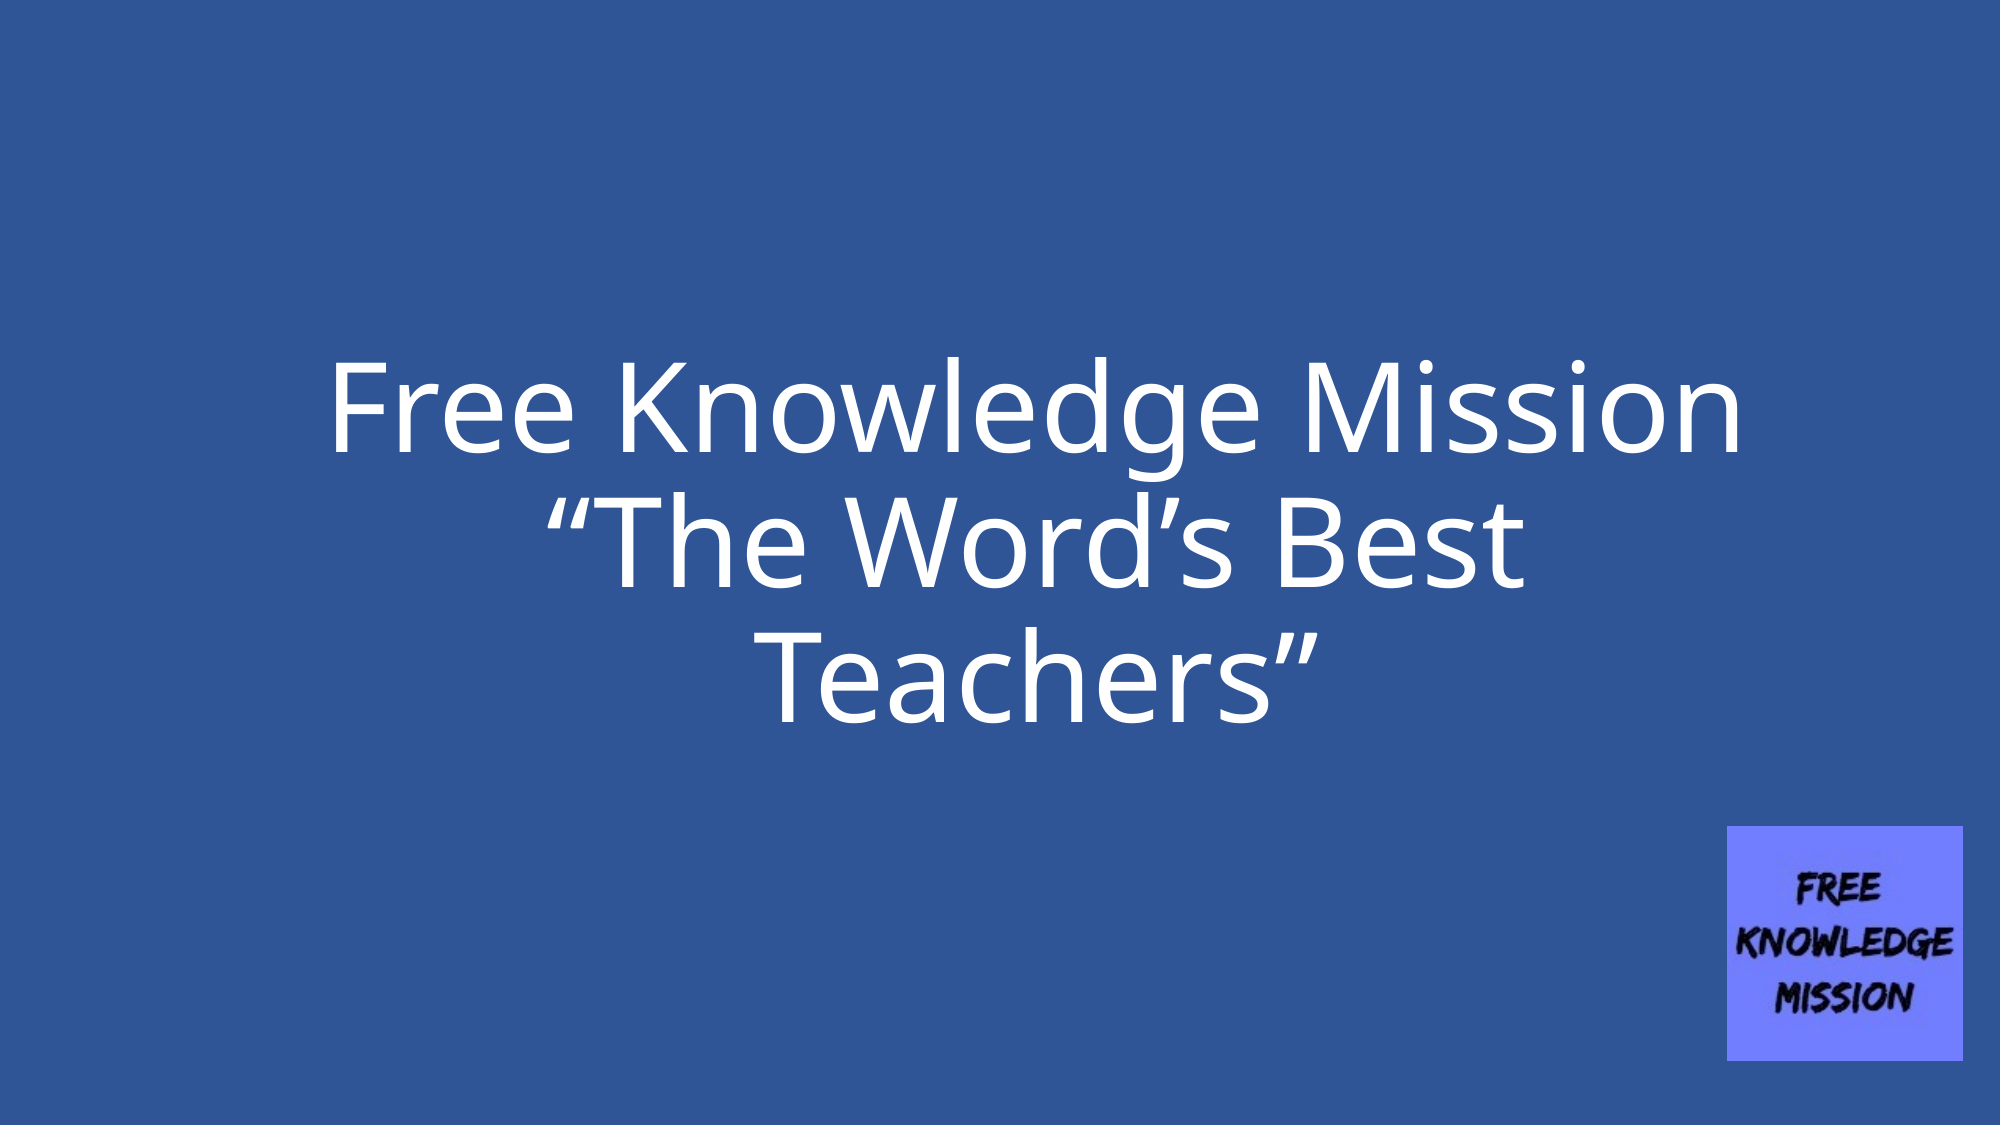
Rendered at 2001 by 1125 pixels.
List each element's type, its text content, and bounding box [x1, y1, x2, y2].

picture [1727, 826, 1963, 1061]
title Free Knowledge Mission “The Word’s Best Teachers” [272, 132, 1802, 961]
